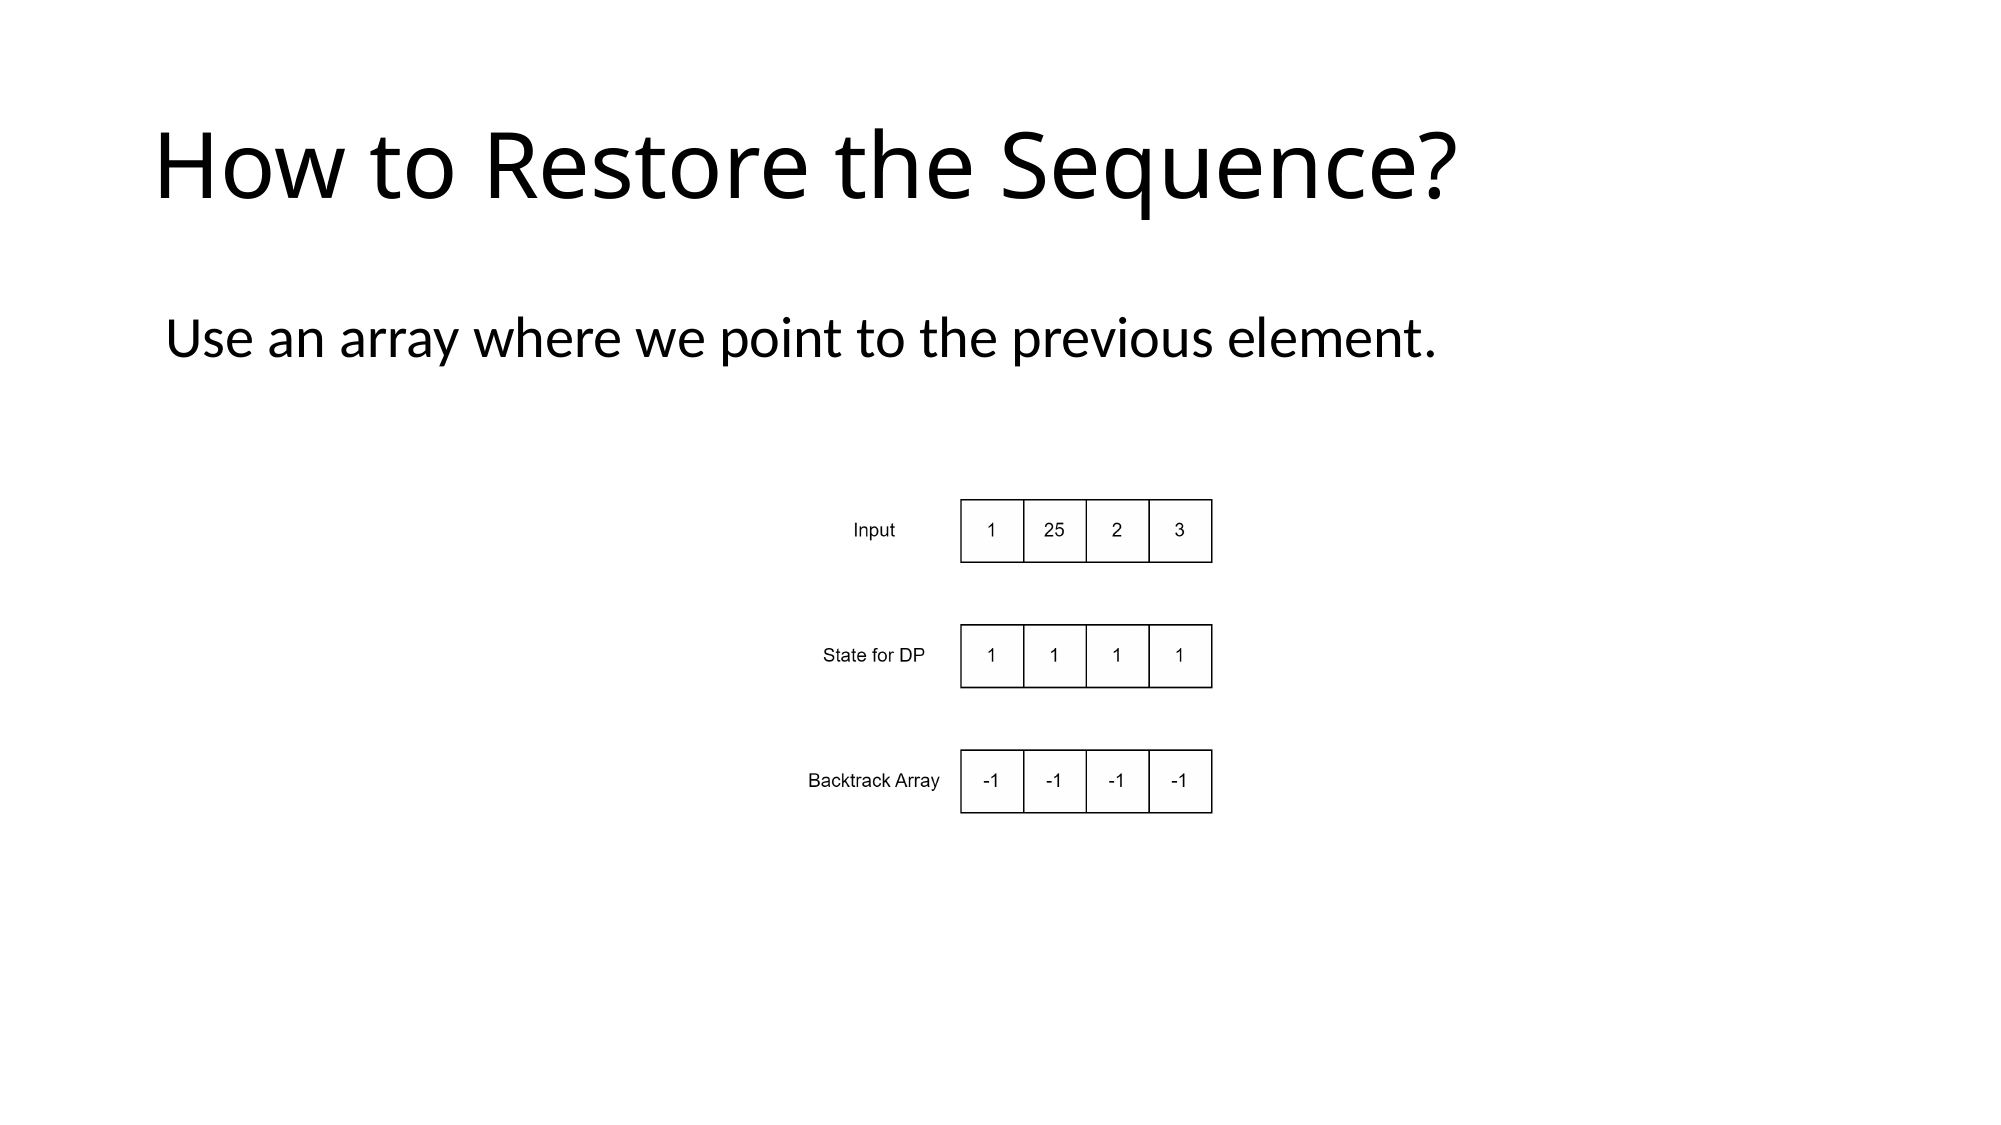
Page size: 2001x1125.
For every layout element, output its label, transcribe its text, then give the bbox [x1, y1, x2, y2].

picture [772, 483, 1228, 829]
title How to Restore the Sequence? [137, 59, 1863, 278]
list Use an array where we point to the previous element. [137, 299, 1863, 1014]
